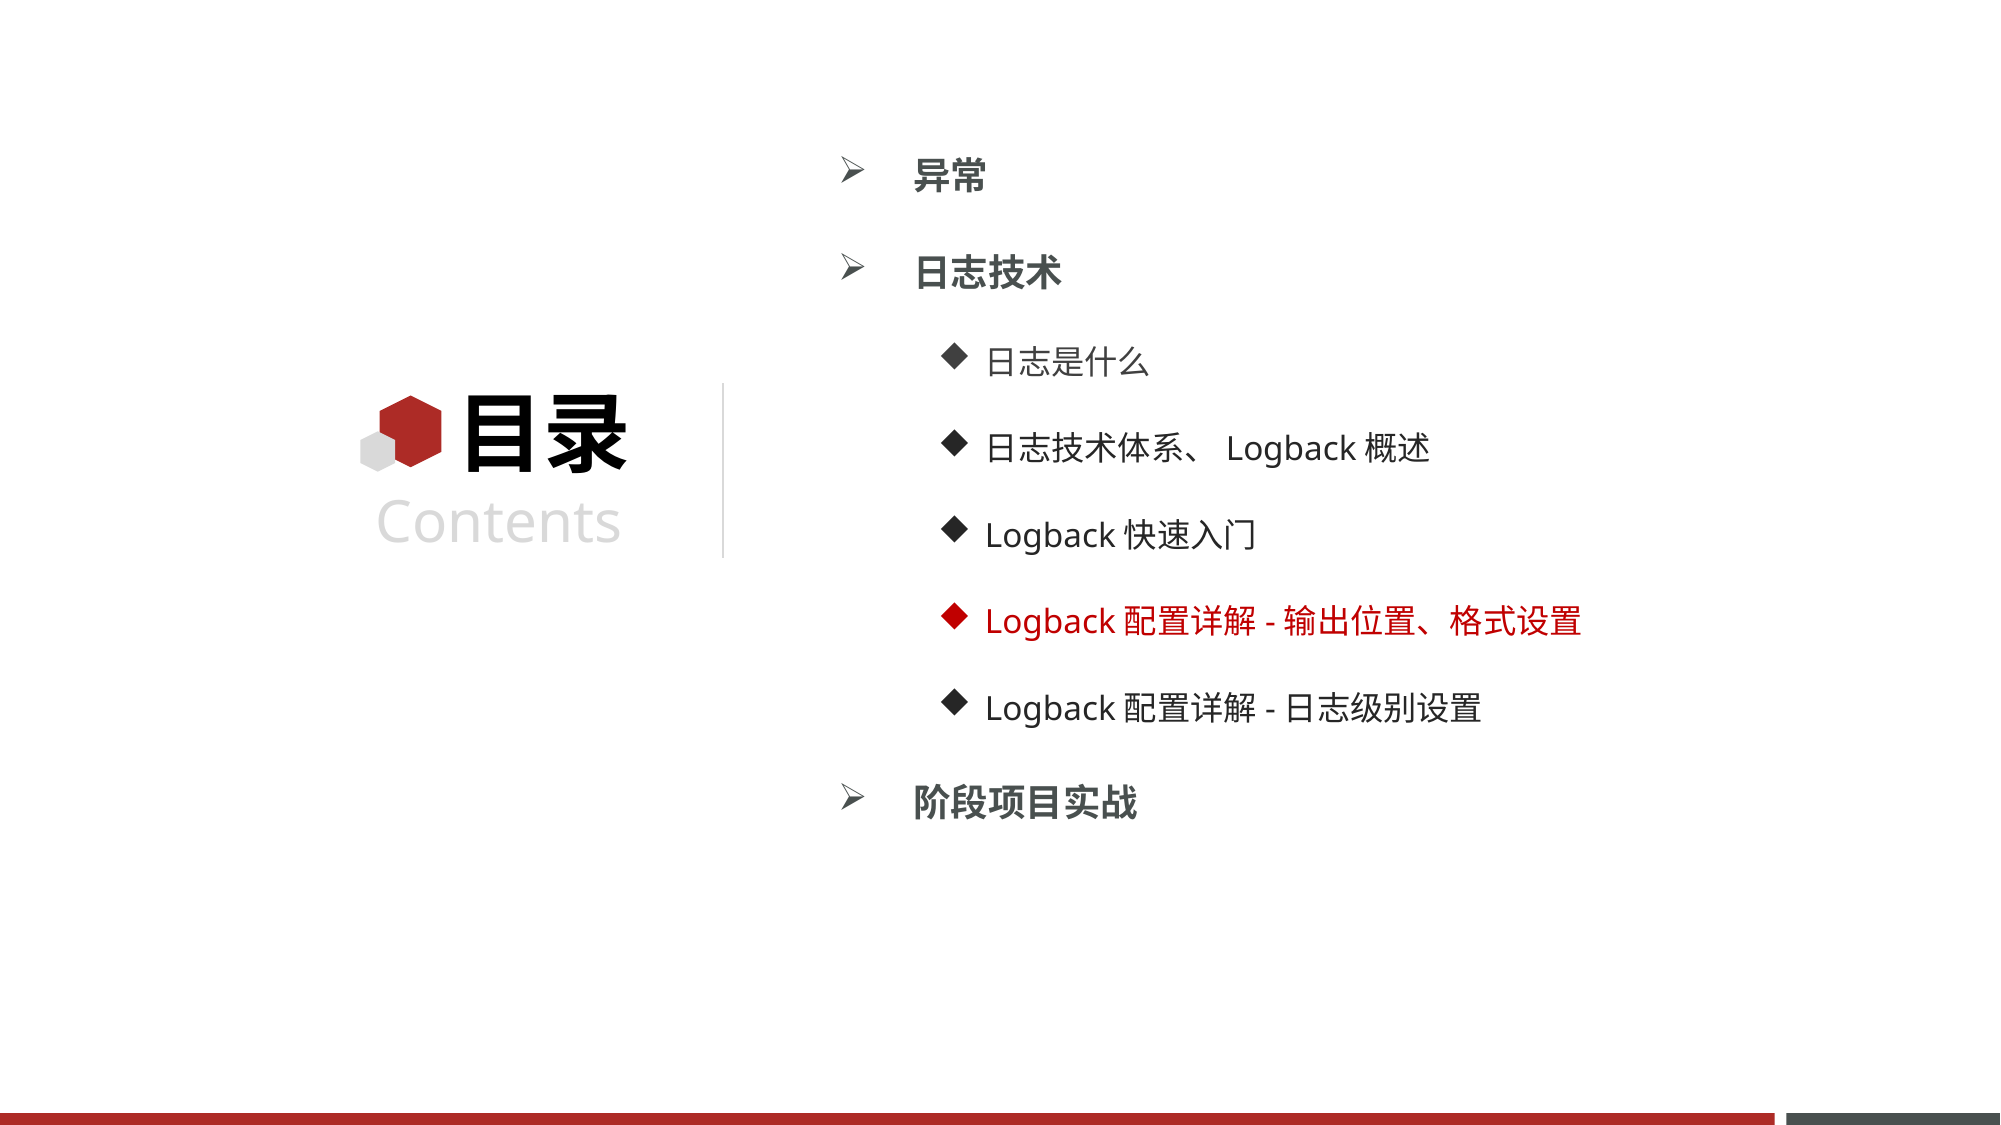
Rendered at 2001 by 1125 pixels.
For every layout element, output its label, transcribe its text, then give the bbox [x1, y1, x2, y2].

list 异常 日志技术 日志是什么 日志技术体系、Logback概述 Logback快速入门 Logback配置详解-输出位置、格式设置 Logback配置详解-日志级别设置 阶段项目实战 [823, 165, 1804, 864]
